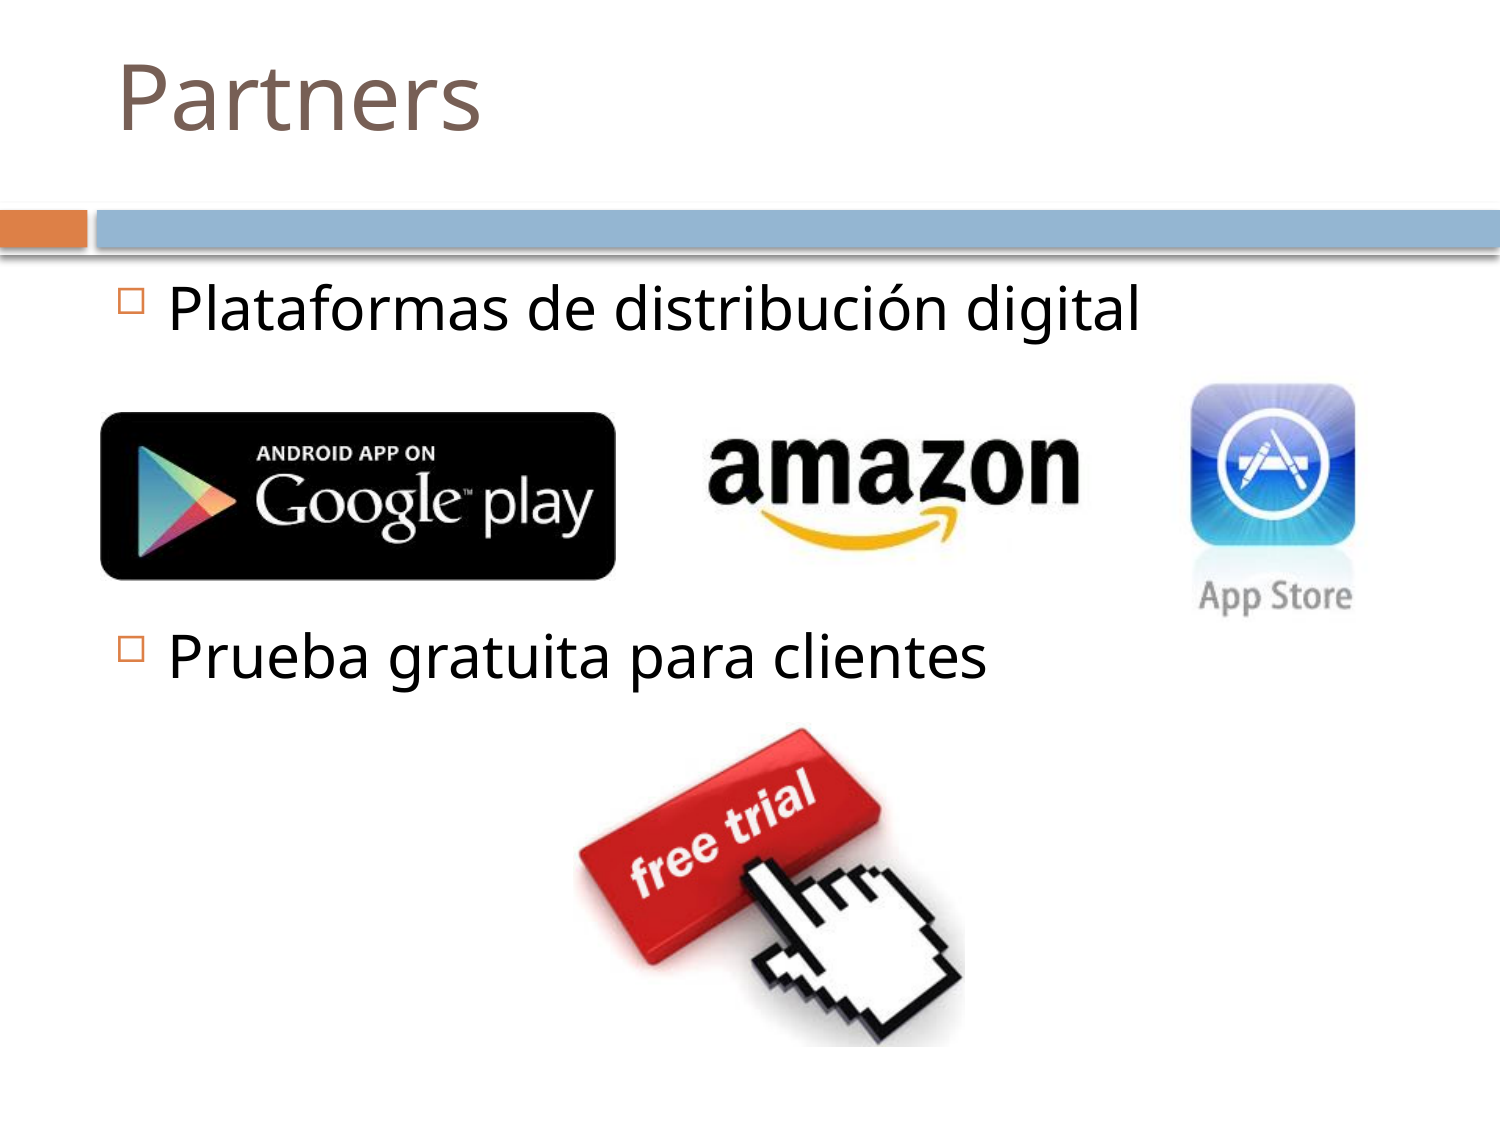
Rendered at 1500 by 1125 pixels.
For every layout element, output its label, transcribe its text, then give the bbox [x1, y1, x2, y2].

picture [100, 412, 616, 581]
picture [690, 414, 1101, 579]
list Plataformas de distribución digital Prueba gratuita para clientes [100, 262, 1438, 1000]
title Partners [100, 12, 1438, 175]
picture [1170, 368, 1375, 626]
picture [573, 721, 965, 1048]
